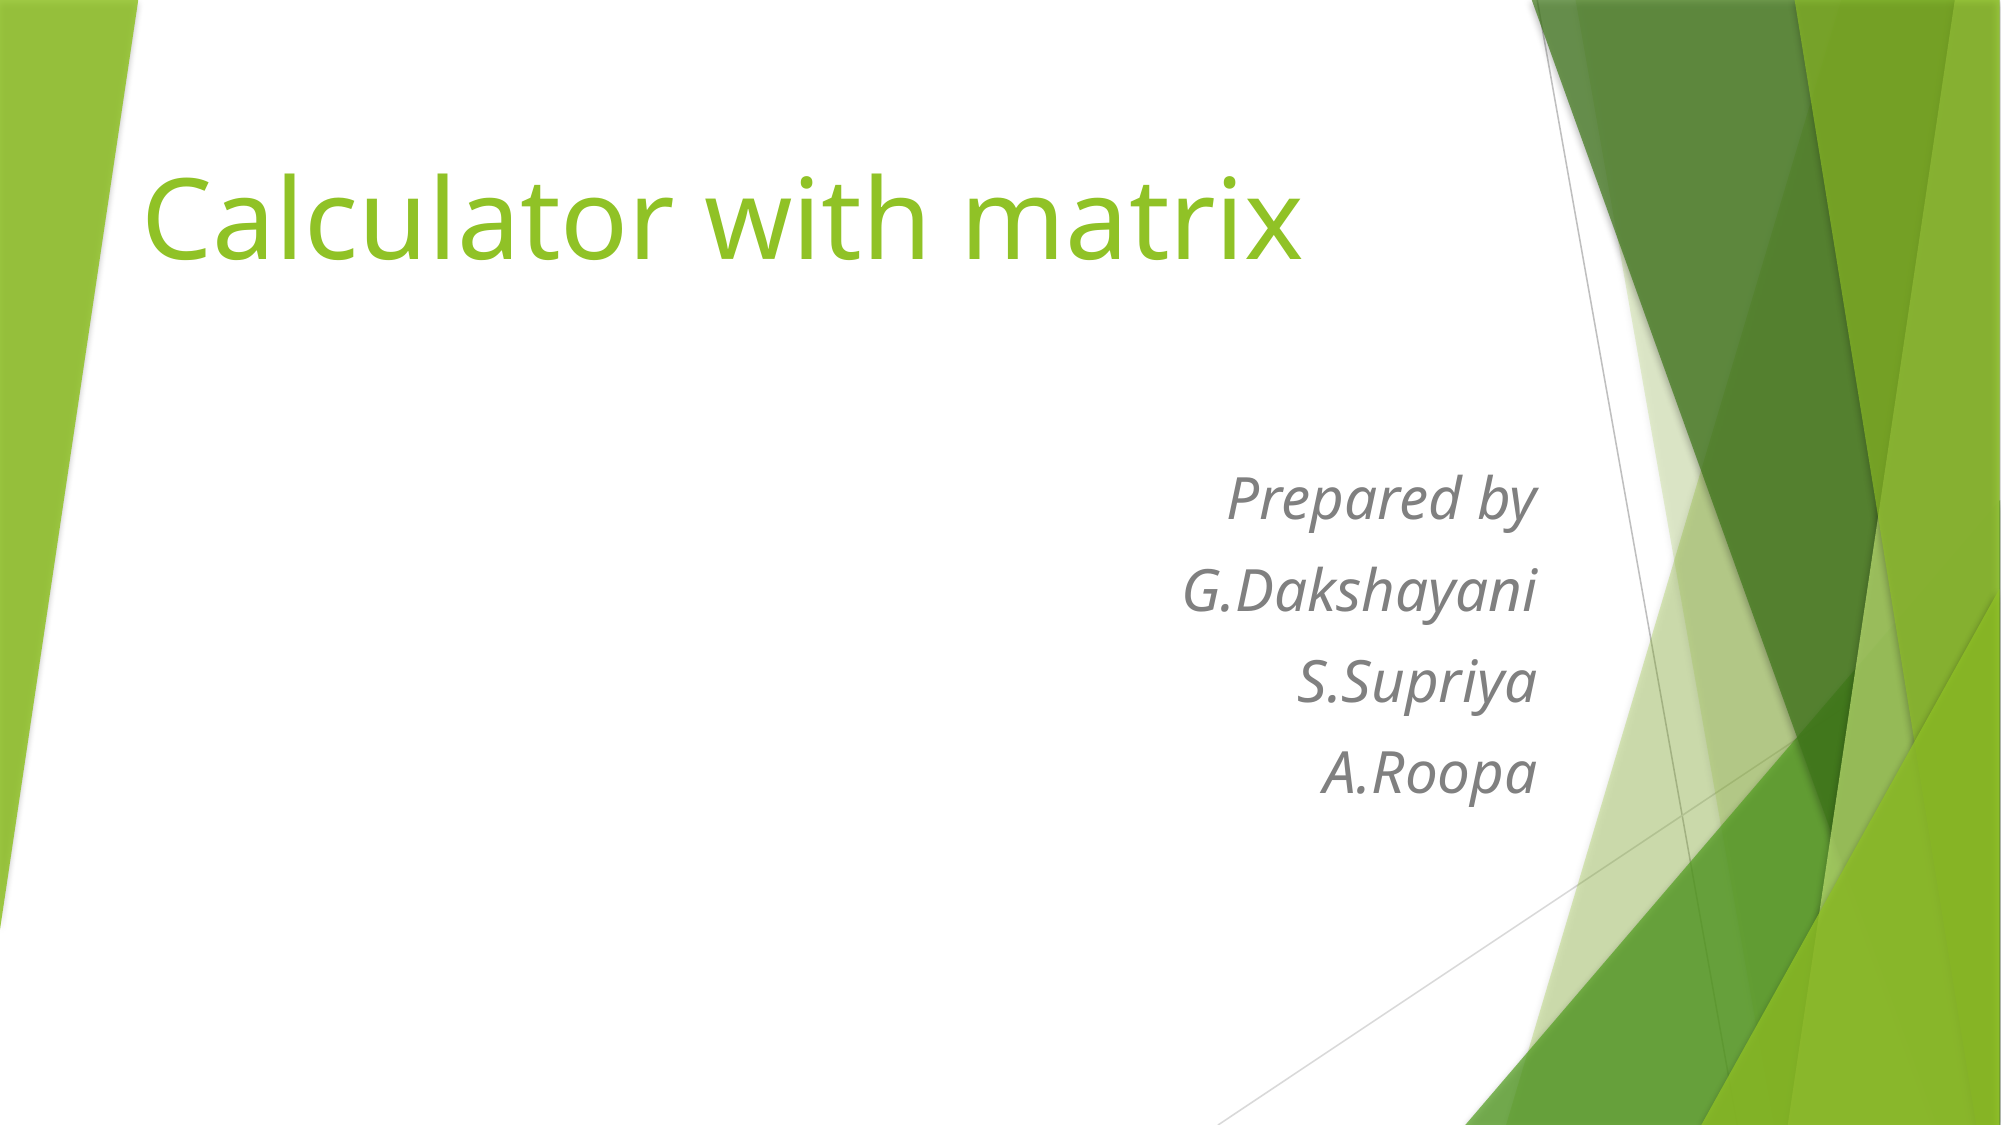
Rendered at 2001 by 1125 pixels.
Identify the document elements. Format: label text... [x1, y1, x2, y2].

title Calculator with matrix [46, 19, 1321, 290]
subtitle Prepared by G.Dakshayani S.Supriya A.Roopa [278, 444, 1553, 625]
